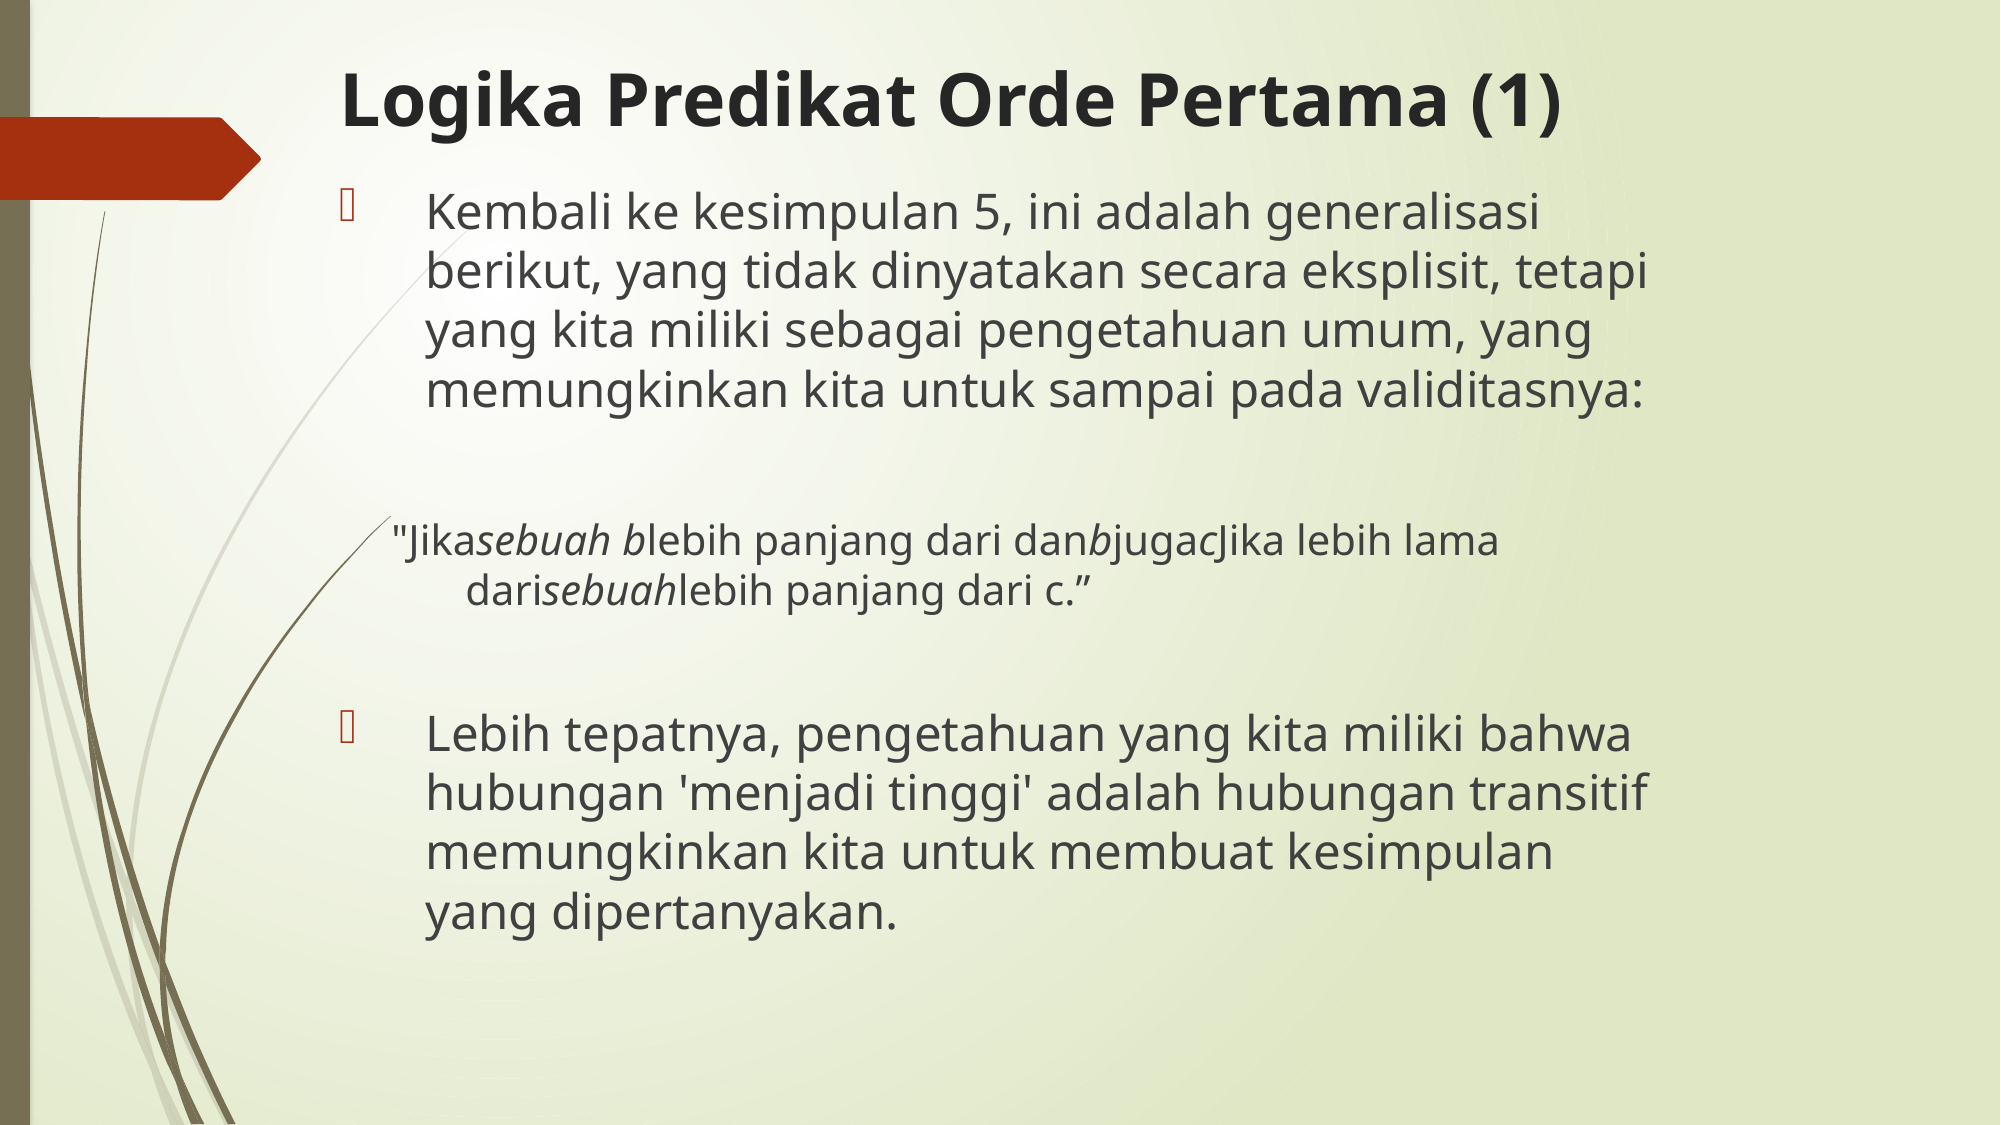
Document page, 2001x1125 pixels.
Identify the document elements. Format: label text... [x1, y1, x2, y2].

list Kembali ke kesimpulan 5, ini adalah generalisasi berikut, yang tidak dinyatakan secara eksplisit, tetapi yang kita miliki sebagai pengetahuan umum, yang memungkinkan kita untuk sampai pada validitasnya: "Jikasebuah blebih panjang dari danbjugacJika lebih lama darisebuahlebih panjang dari c.” Lebih tepatnya, pengetahuan yang kita miliki bahwa hubungan 'menjadi tinggi' adalah hubungan transitif memungkinkan kita untuk membuat kesimpulan yang dipertanyakan. [324, 172, 1675, 977]
title Logika Predikat Orde Pertama (1) [324, 45, 1675, 149]
